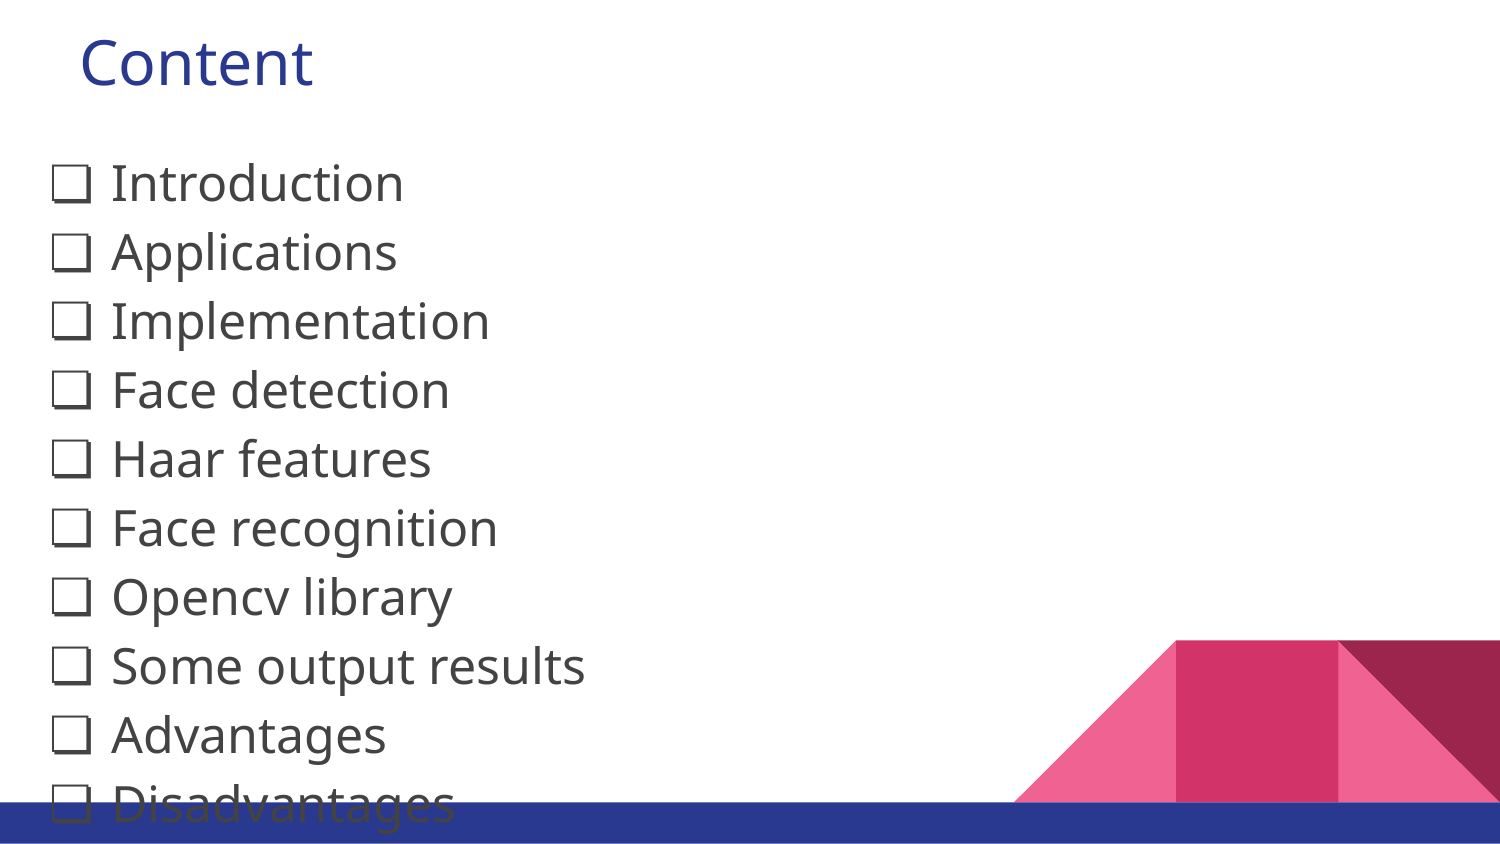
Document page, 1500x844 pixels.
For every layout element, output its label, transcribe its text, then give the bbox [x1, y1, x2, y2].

list Introduction Applications Implementation Face detection Haar features Face recognition Opencv library Some output results Advantages Disadvantages [21, 127, 1323, 844]
title Content [64, 7, 1463, 102]
